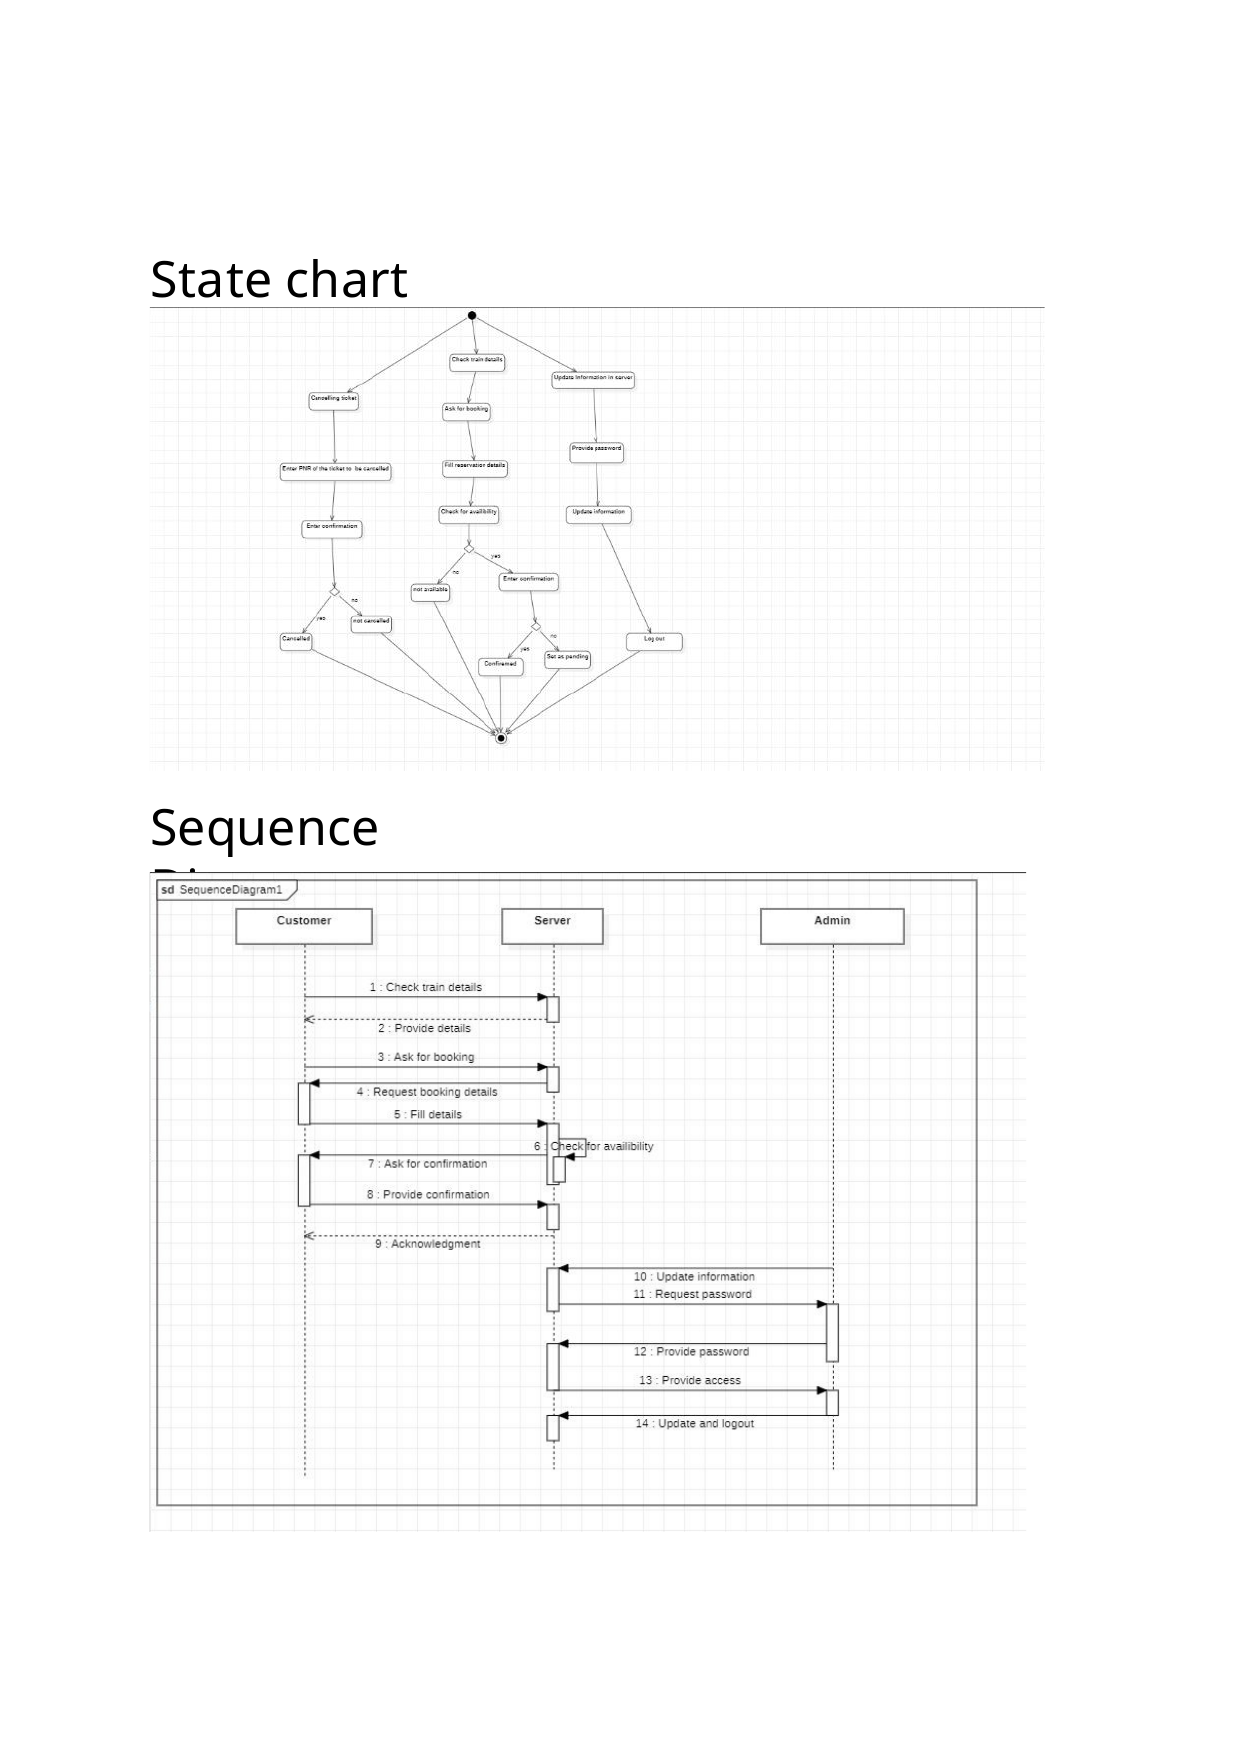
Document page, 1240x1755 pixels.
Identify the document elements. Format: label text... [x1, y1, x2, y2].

text_box State chart Diagram [147, 247, 472, 368]
text_box [149, 872, 1027, 1532]
text_box Sequence Diagram [147, 795, 447, 916]
text_box [149, 307, 1045, 771]
